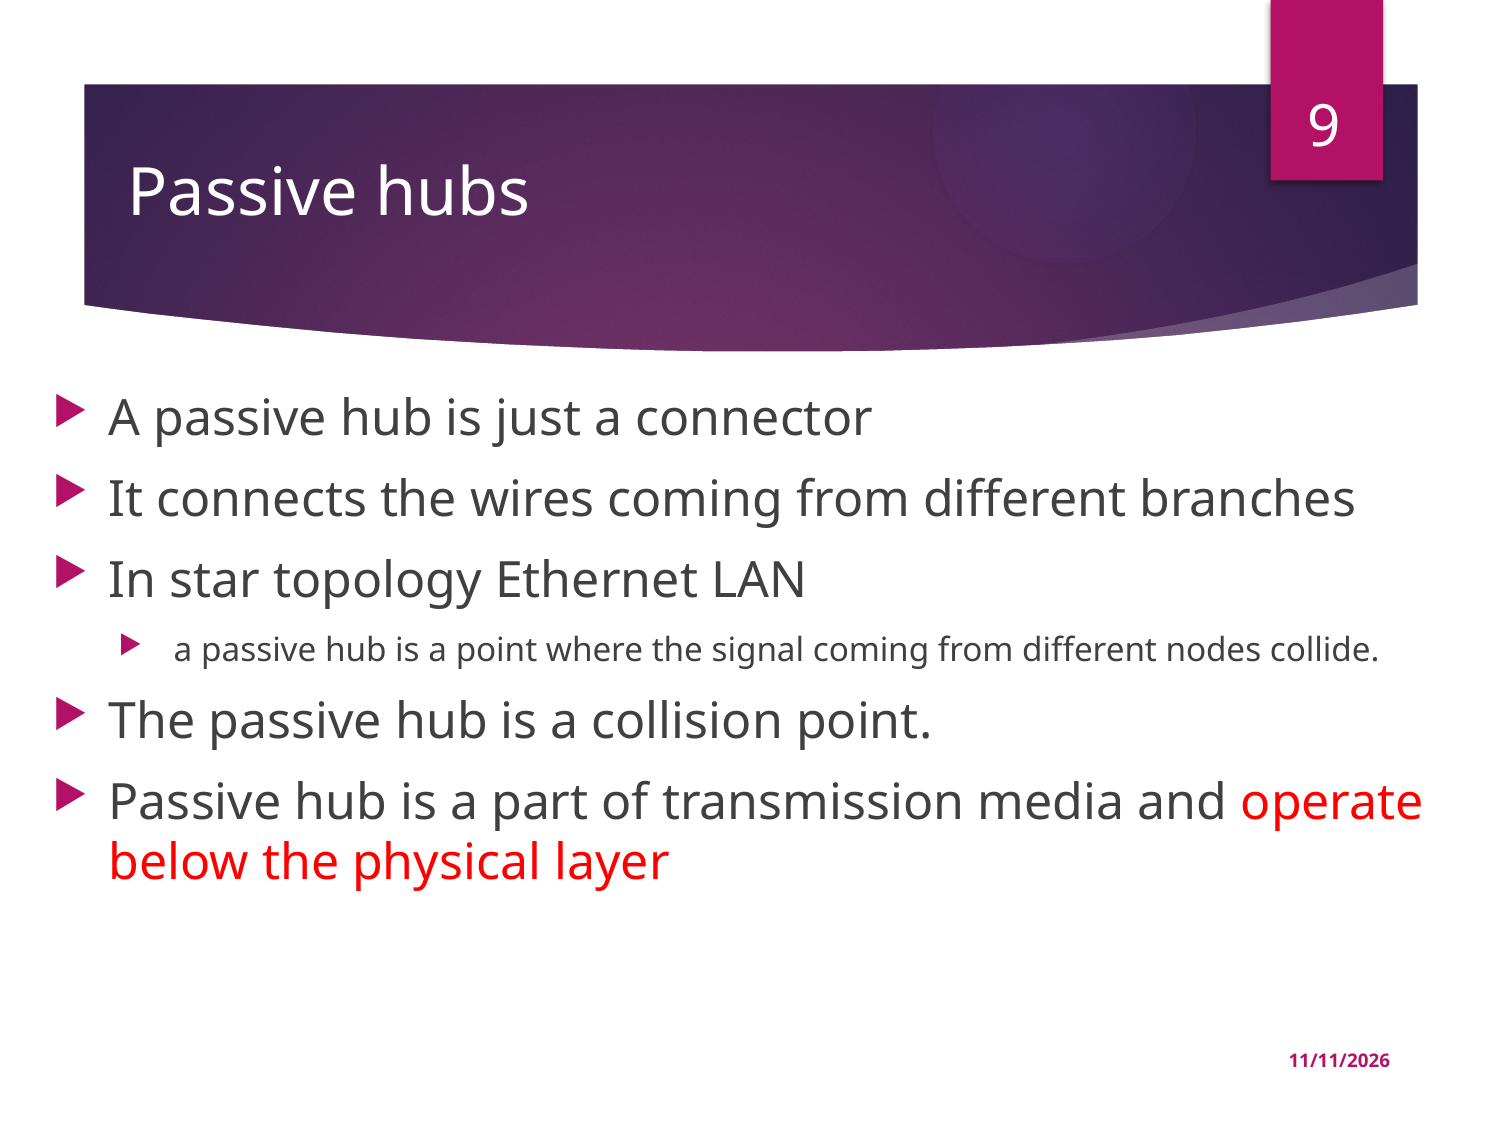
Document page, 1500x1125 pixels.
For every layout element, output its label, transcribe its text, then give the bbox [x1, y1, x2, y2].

title Passive hubs [112, 114, 1388, 263]
slide_number 9 [1259, 48, 1390, 175]
list A passive hub is just a connector It connects the wires coming from different branches In star topology Ethernet LAN a passive hub is a point where the signal coming from different nodes collide. The passive hub is a collision point. Passive hub is a part of transmission media and operate below the physical layer [37, 377, 1450, 1088]
